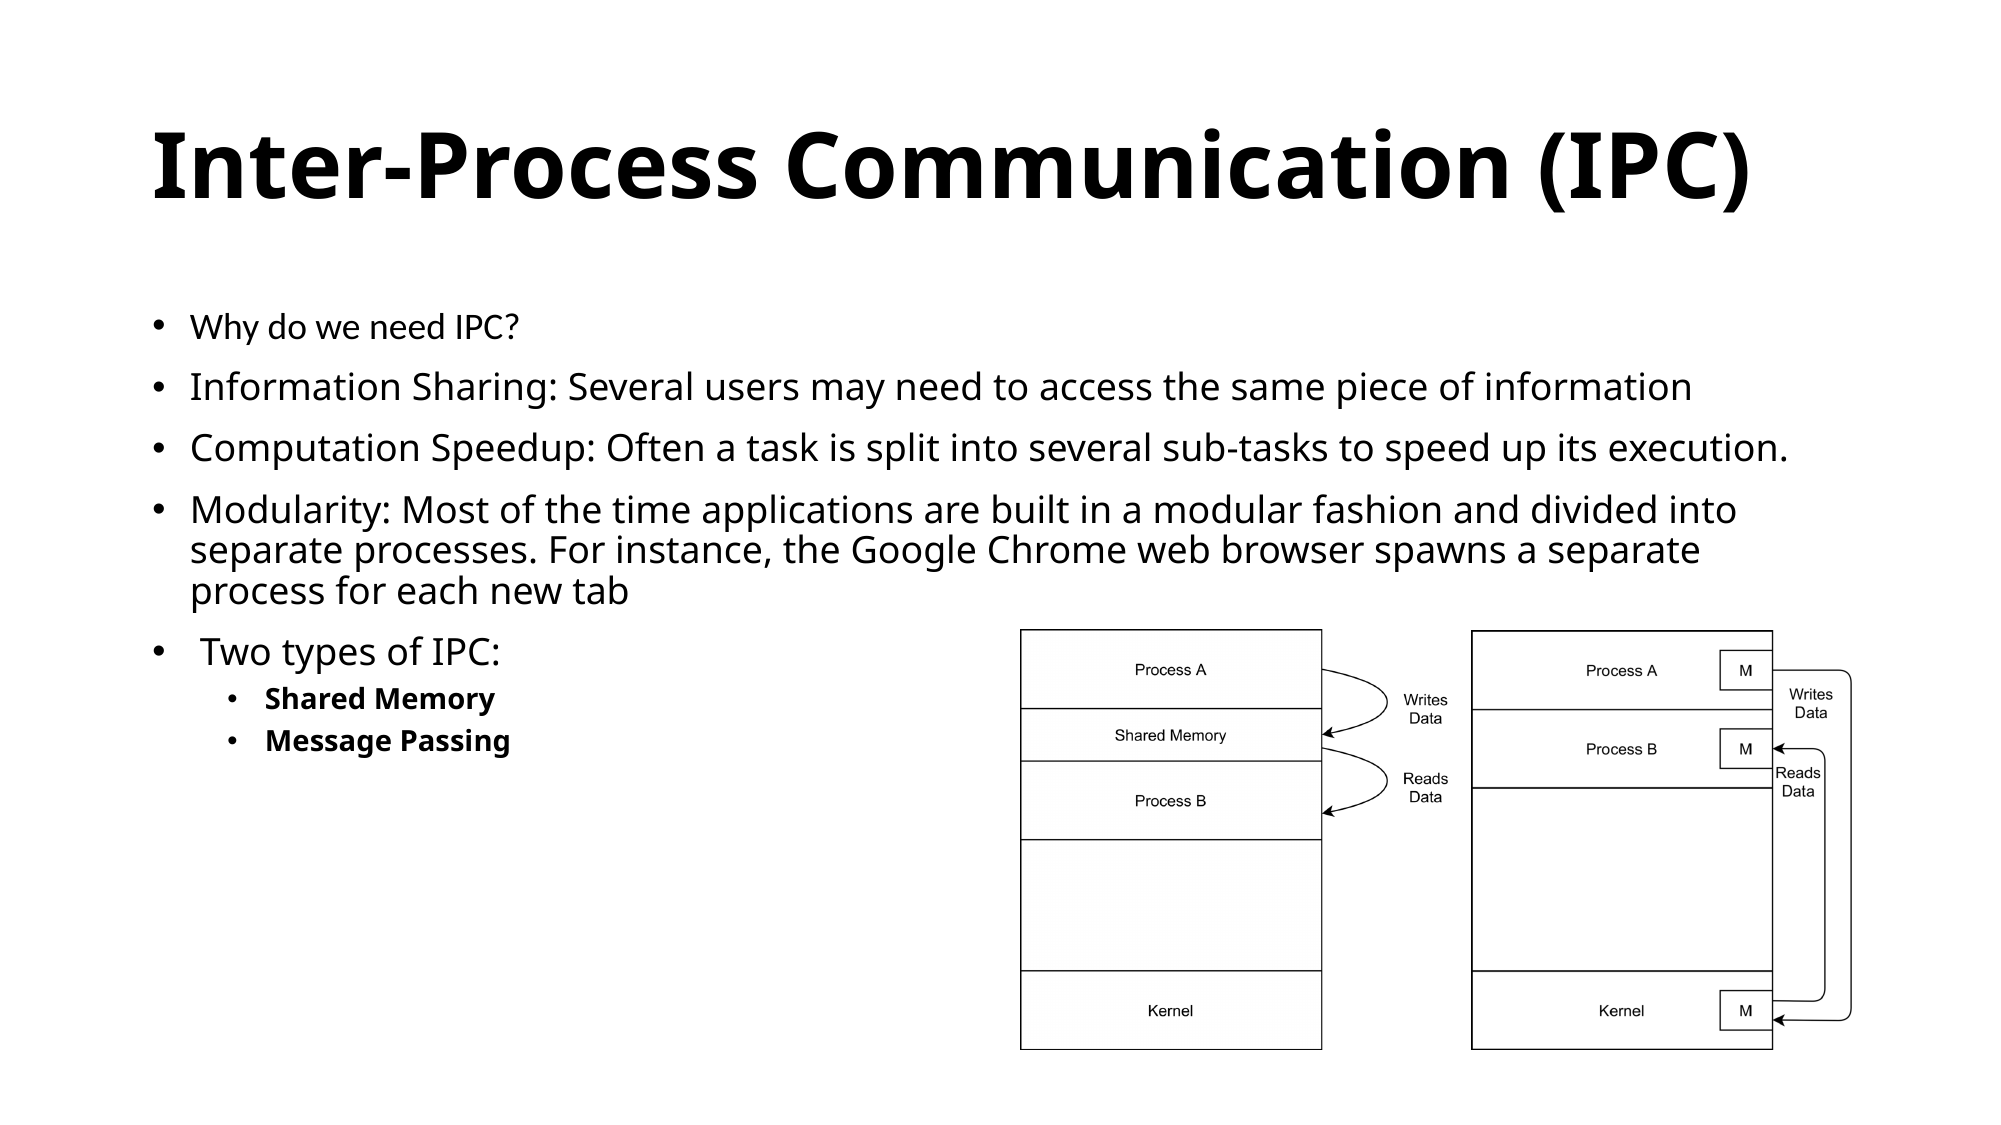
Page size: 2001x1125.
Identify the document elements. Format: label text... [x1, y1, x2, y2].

list Why do we need IPC? Information Sharing: Several users may need to access the same piece of information Computation Speedup: Often a task is split into several sub-tasks to speed up its execution. Modularity: Most of the time applications are built in a modular fashion and divided into separate processes. For instance, the Google Chrome web browser spawns a separate process for each new tab Two types of IPC: Shared Memory Message Passing [137, 299, 1863, 1014]
picture [1471, 630, 1862, 1050]
title Inter-Process Communication (IPC) [137, 59, 1863, 278]
picture [1020, 629, 1453, 1050]
